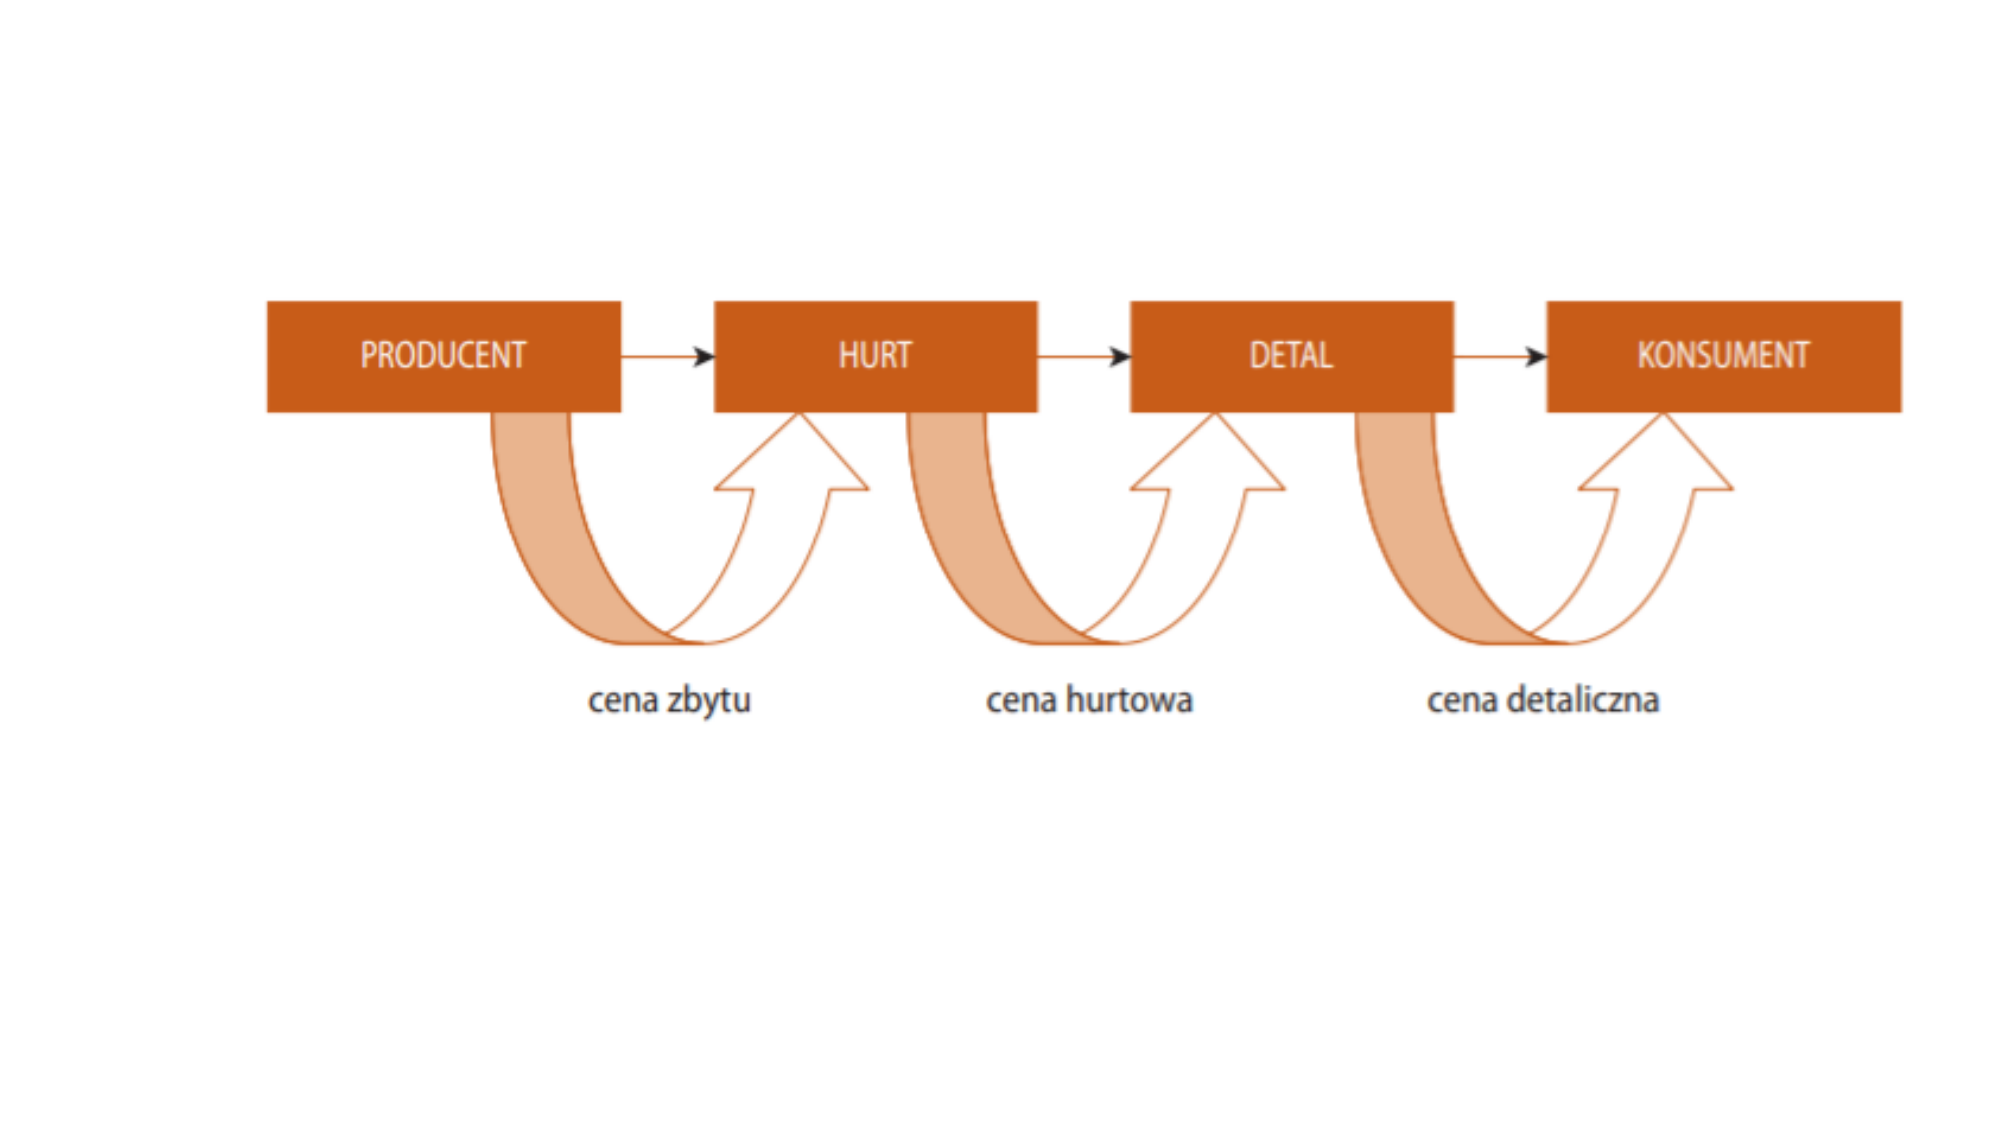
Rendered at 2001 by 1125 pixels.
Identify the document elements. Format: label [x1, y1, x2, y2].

picture [0, 220, 2001, 756]
